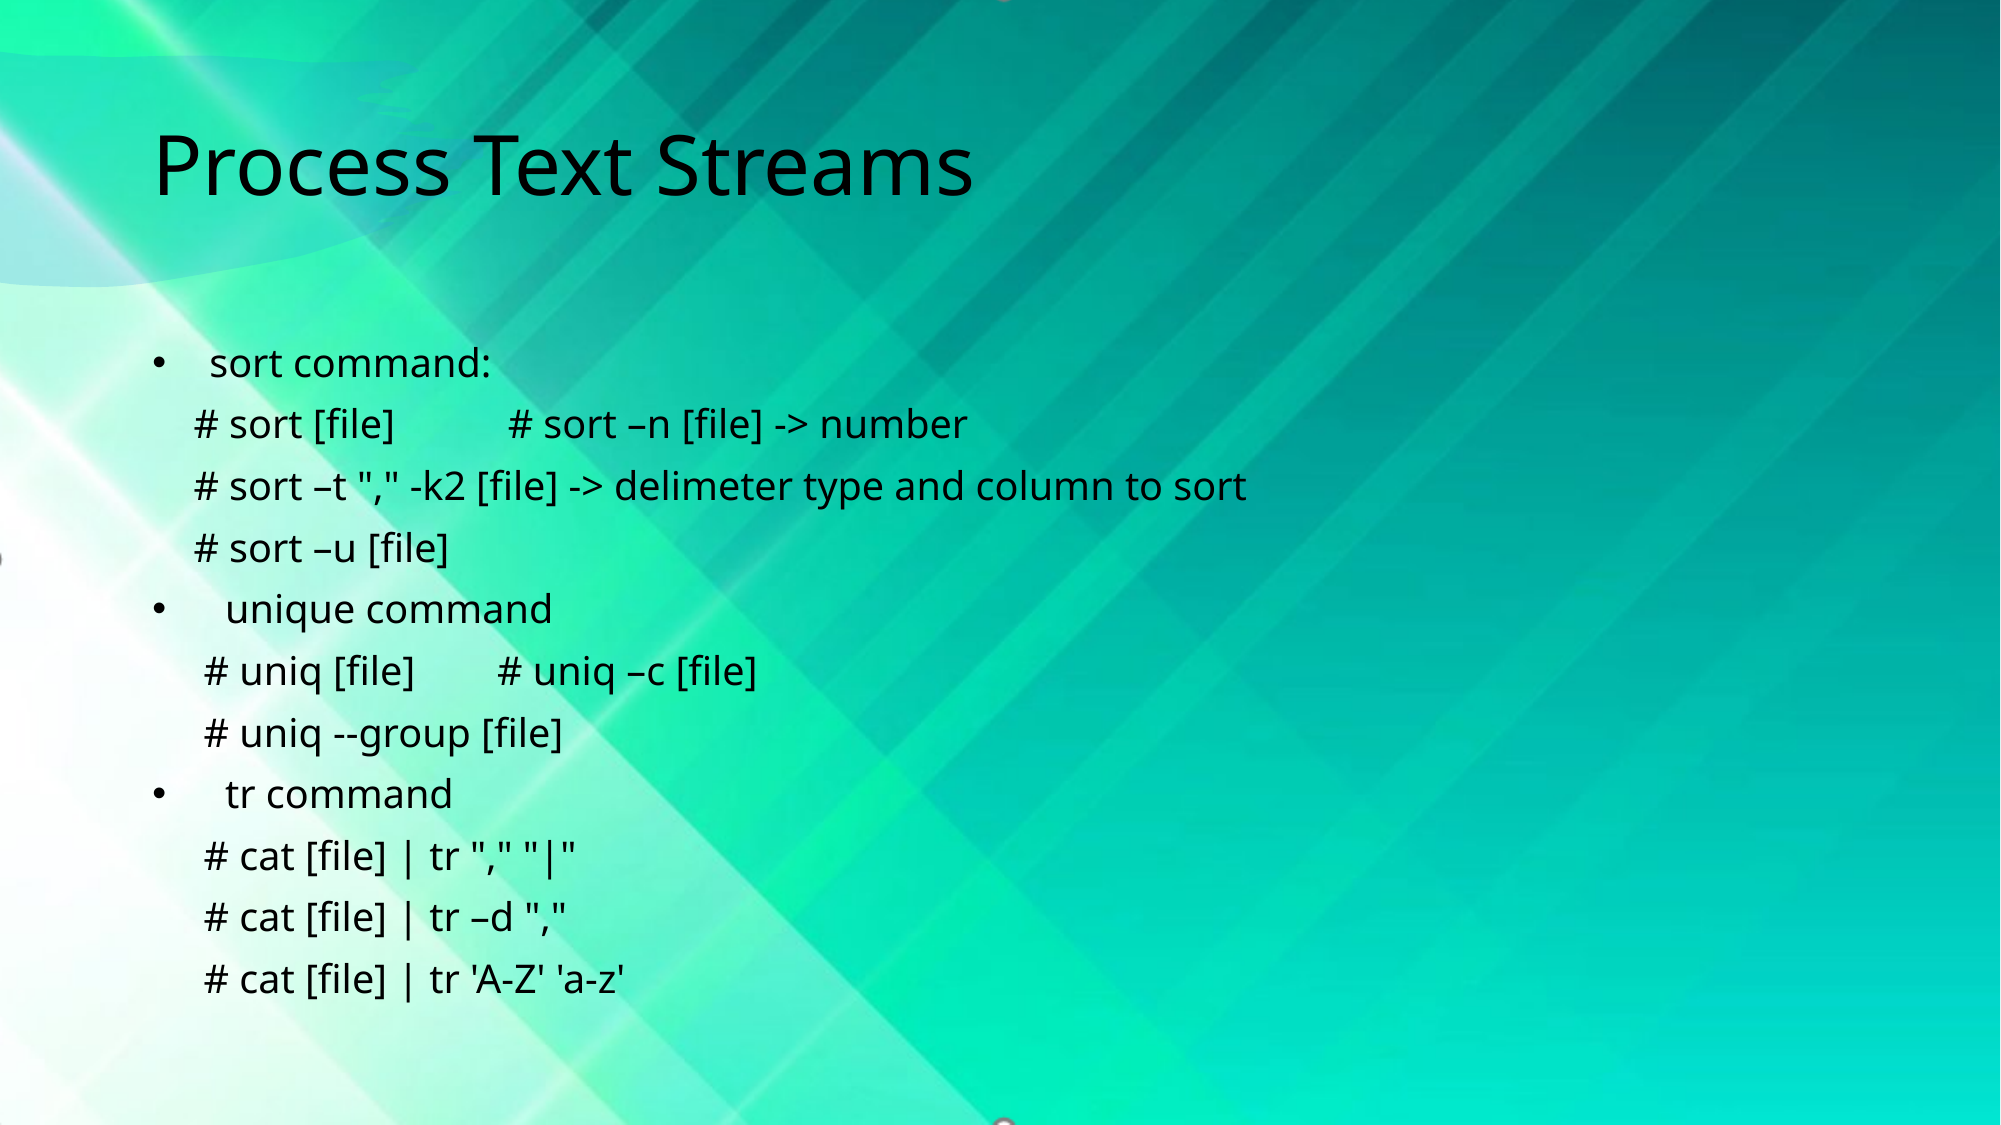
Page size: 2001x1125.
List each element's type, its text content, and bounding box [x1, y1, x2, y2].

title Process Text Streams [137, 59, 1863, 278]
list sort command: # sort [file] # sort –n [file] -> number # sort –t "," -k2 [file] -> delimeter type and column to sort # sort –u [file] unique command # uniq [file] # uniq –c [file] # uniq --group [file] tr command # cat [file] | tr "," "|" # cat [file] | tr –d "," # cat [file] | tr 'A-Z' 'a-z' [137, 329, 1863, 1013]
picture [0, 0, 2001, 1125]
